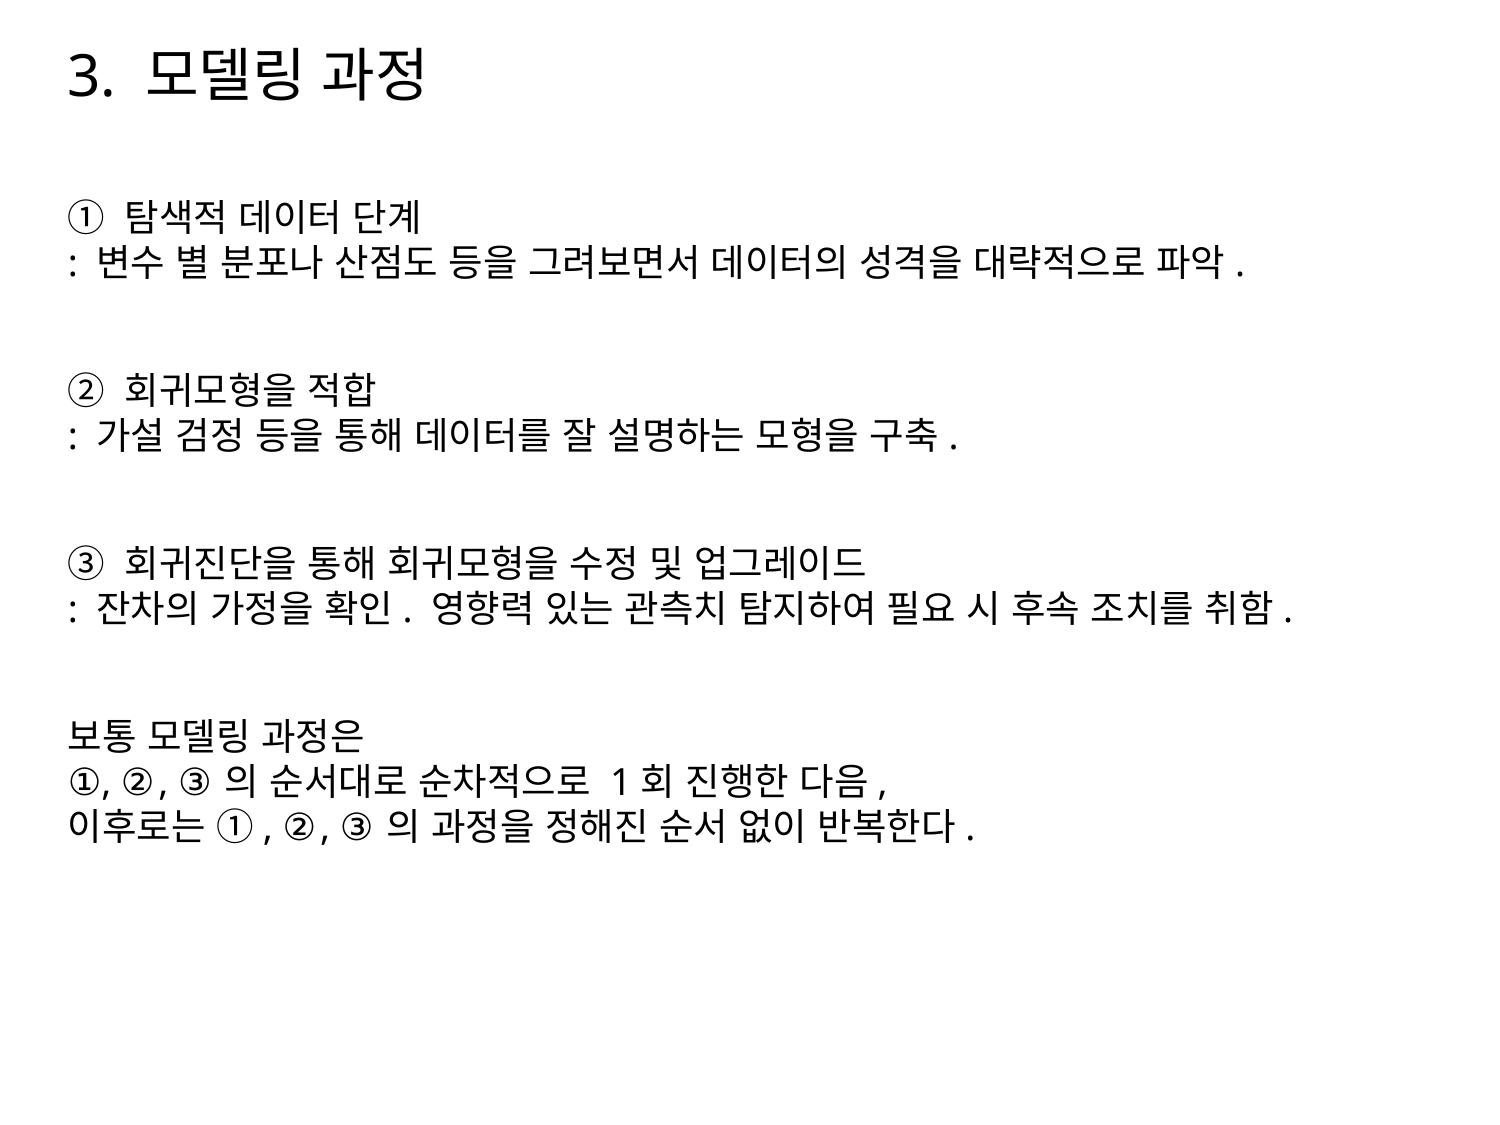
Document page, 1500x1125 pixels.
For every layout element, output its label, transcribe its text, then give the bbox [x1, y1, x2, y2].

text_box ② 회귀모형을 적합 : 가설 검정 등을 통해 데이터를 잘 설명하는 모형을 구축. [53, 359, 1412, 465]
text_box 보통 모델링 과정은 ①, ②, ③의 순서대로 순차적으로 1회 진행한 다음, 이후로는 ①, ②, ③의 과정을 정해진 순서 없이 반복한다. [53, 705, 1412, 855]
text_box ① 탐색적 데이터 단계 : 변수 별 분포나 산점도 등을 그려보면서 데이터의 성격을 대략적으로 파악. [53, 186, 1412, 292]
text_box 3. 모델링 과정 [52, 30, 1459, 116]
text_box ③ 회귀진단을 통해 회귀모형을 수정 및 업그레이드 : 잔차의 가정을 확인. 영향력 있는 관측치 탐지하여 필요 시 후속 조치를 취함. [53, 532, 1412, 637]
